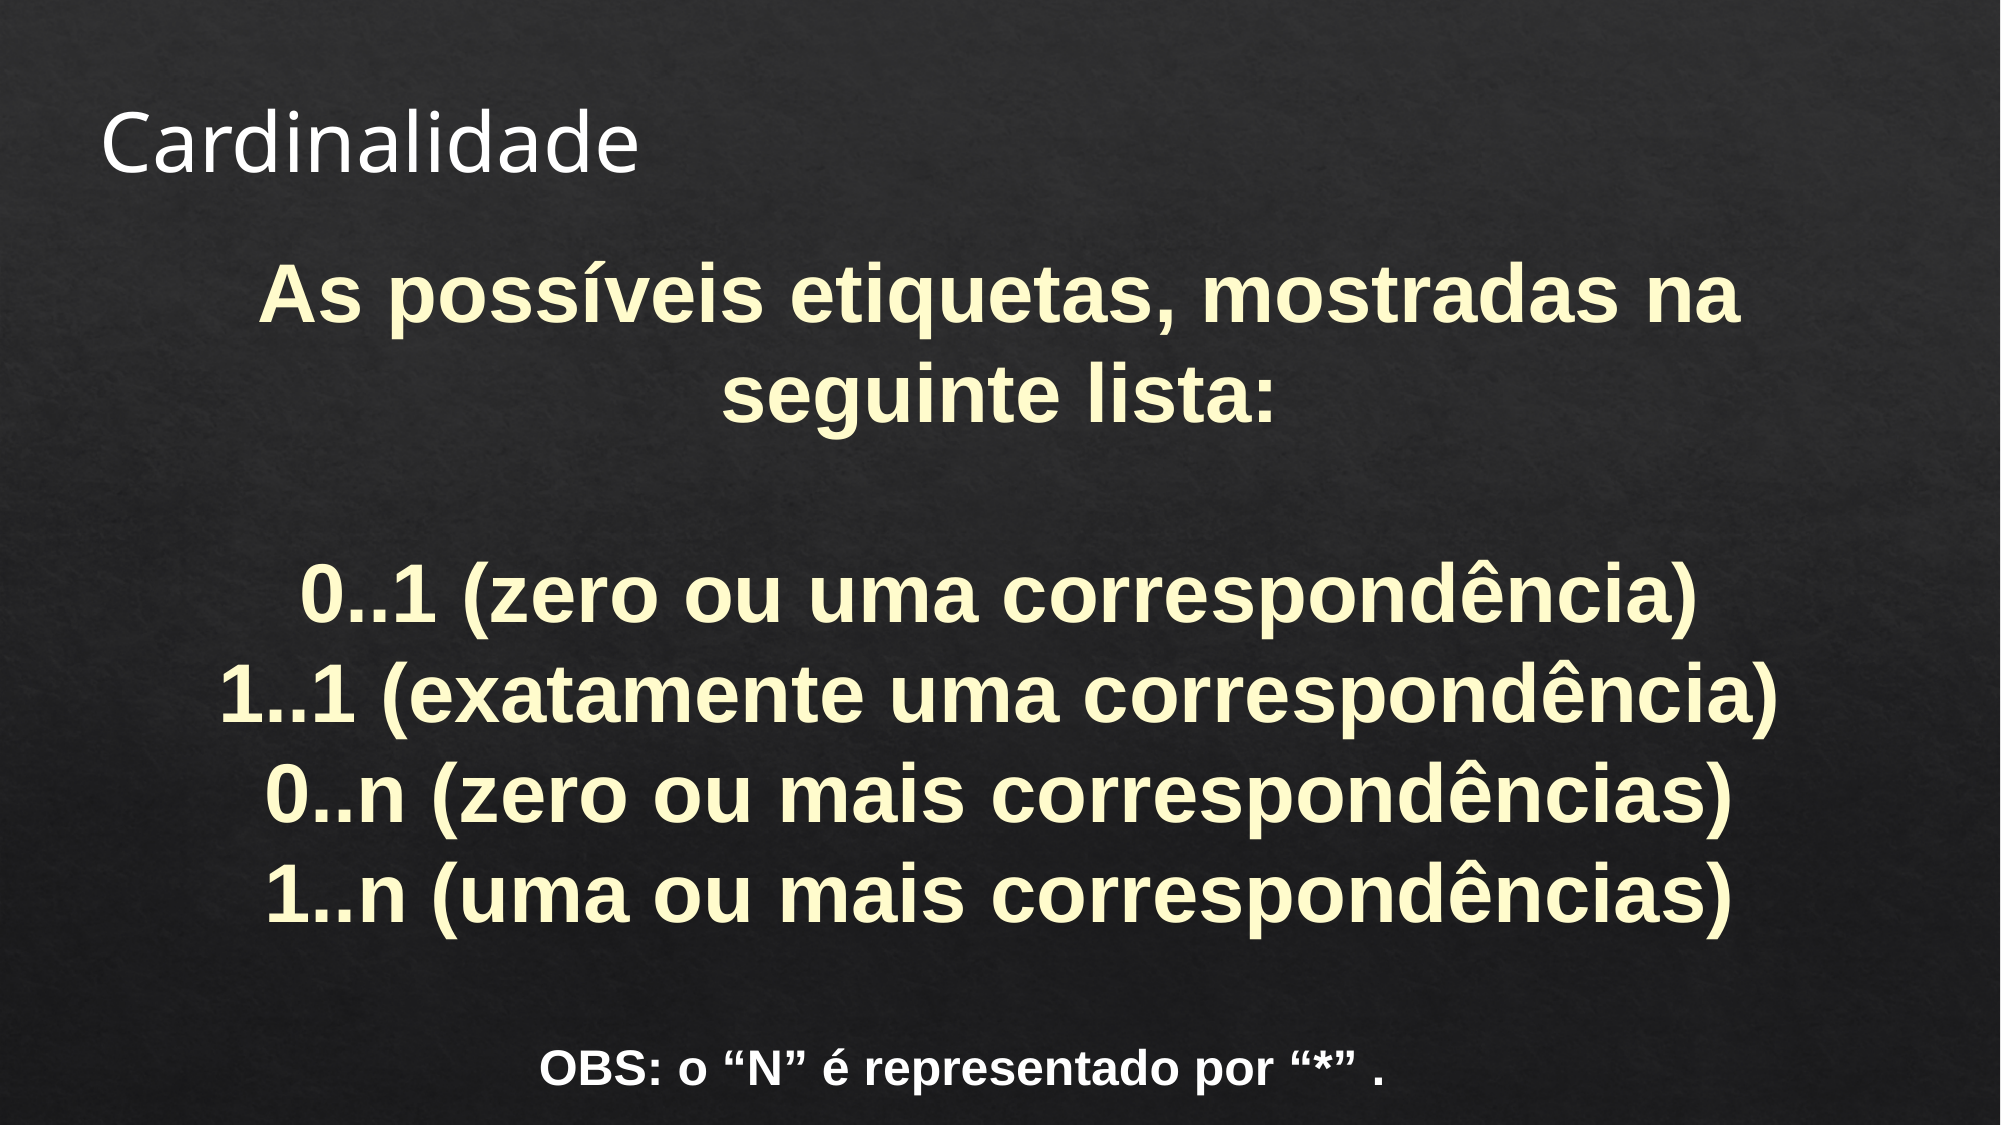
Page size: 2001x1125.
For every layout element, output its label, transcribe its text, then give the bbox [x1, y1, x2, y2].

text_box OBS: o “N” é representado por “*” . [519, 1027, 1406, 1099]
text_box Cardinalidade [99, 44, 1900, 233]
text_box As possíveis etiquetas, mostradas na seguinte lista: 0..1 (zero ou uma correspondência) 1..1 (exatamente uma correspondência) 0..n (zero ou mais correspondências) 1..n (uma ou mais correspondências) [99, 263, 1900, 916]
